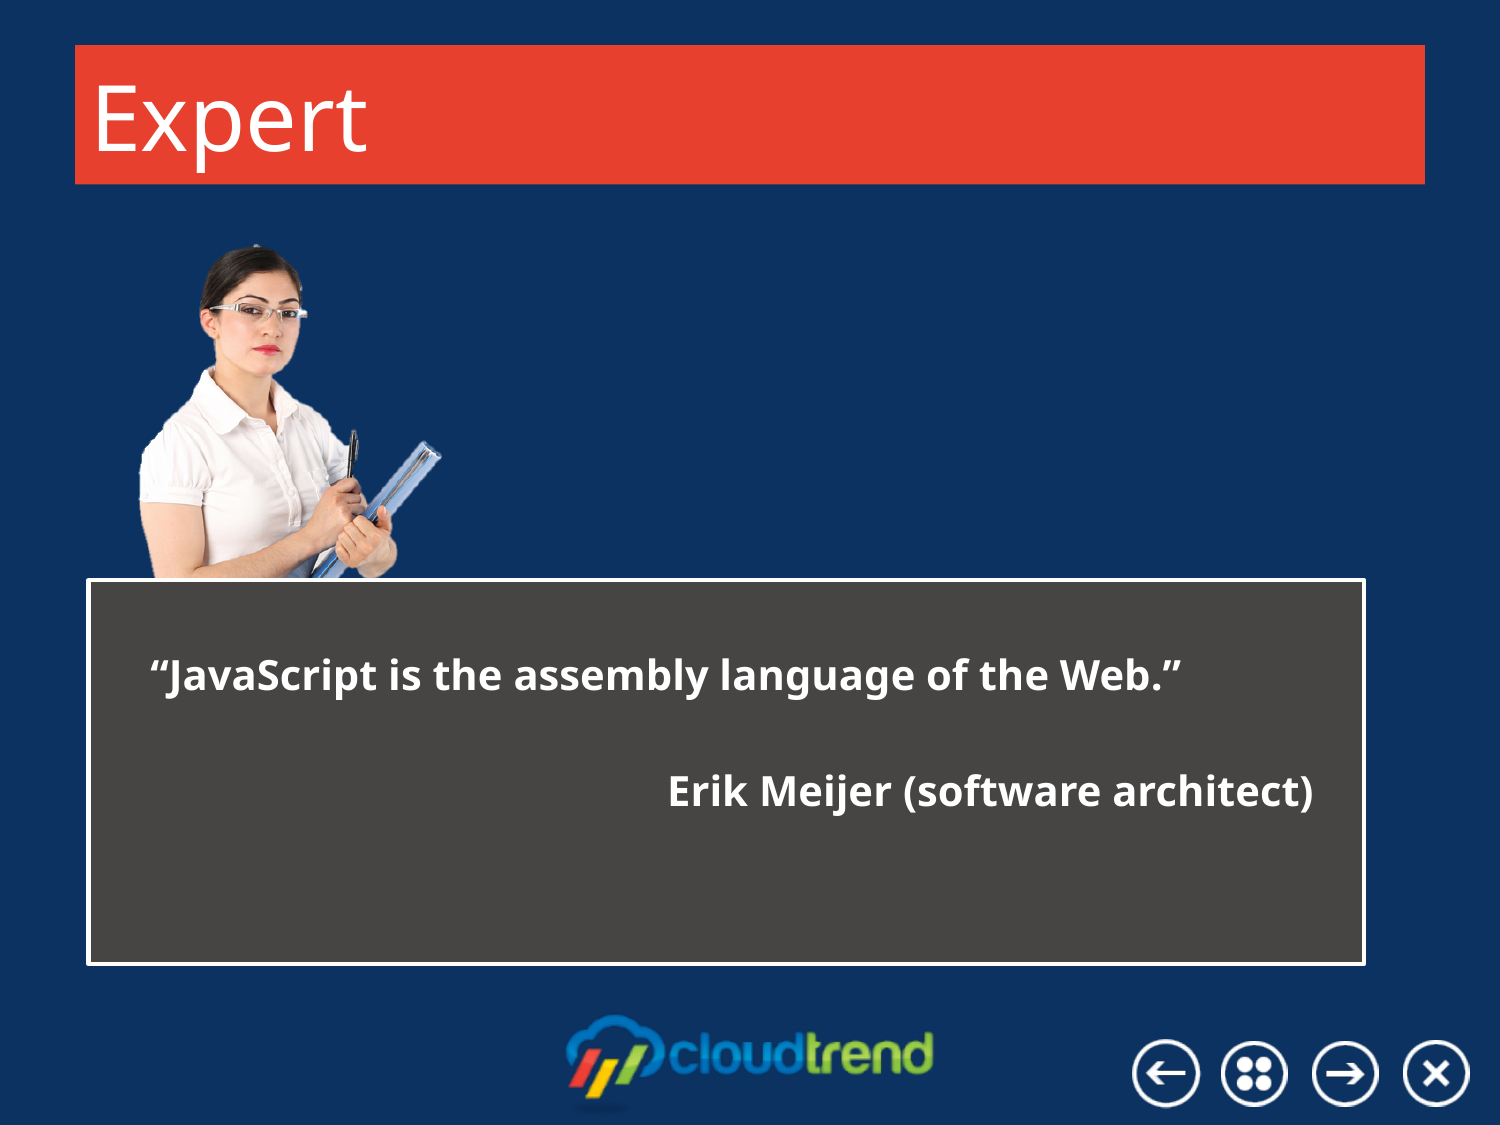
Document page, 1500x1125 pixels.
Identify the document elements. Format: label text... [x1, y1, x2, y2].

title Expert [75, 45, 1425, 185]
picture [552, 1006, 948, 1125]
picture [1221, 1041, 1288, 1107]
text_box “JavaScript is the assembly language of the Web.” Erik Meijer (software architect) [135, 640, 1329, 904]
text_box [86, 578, 1366, 966]
text_box [86, 194, 753, 578]
picture [1403, 1040, 1470, 1107]
picture [1312, 1041, 1379, 1107]
picture [1132, 1039, 1202, 1109]
